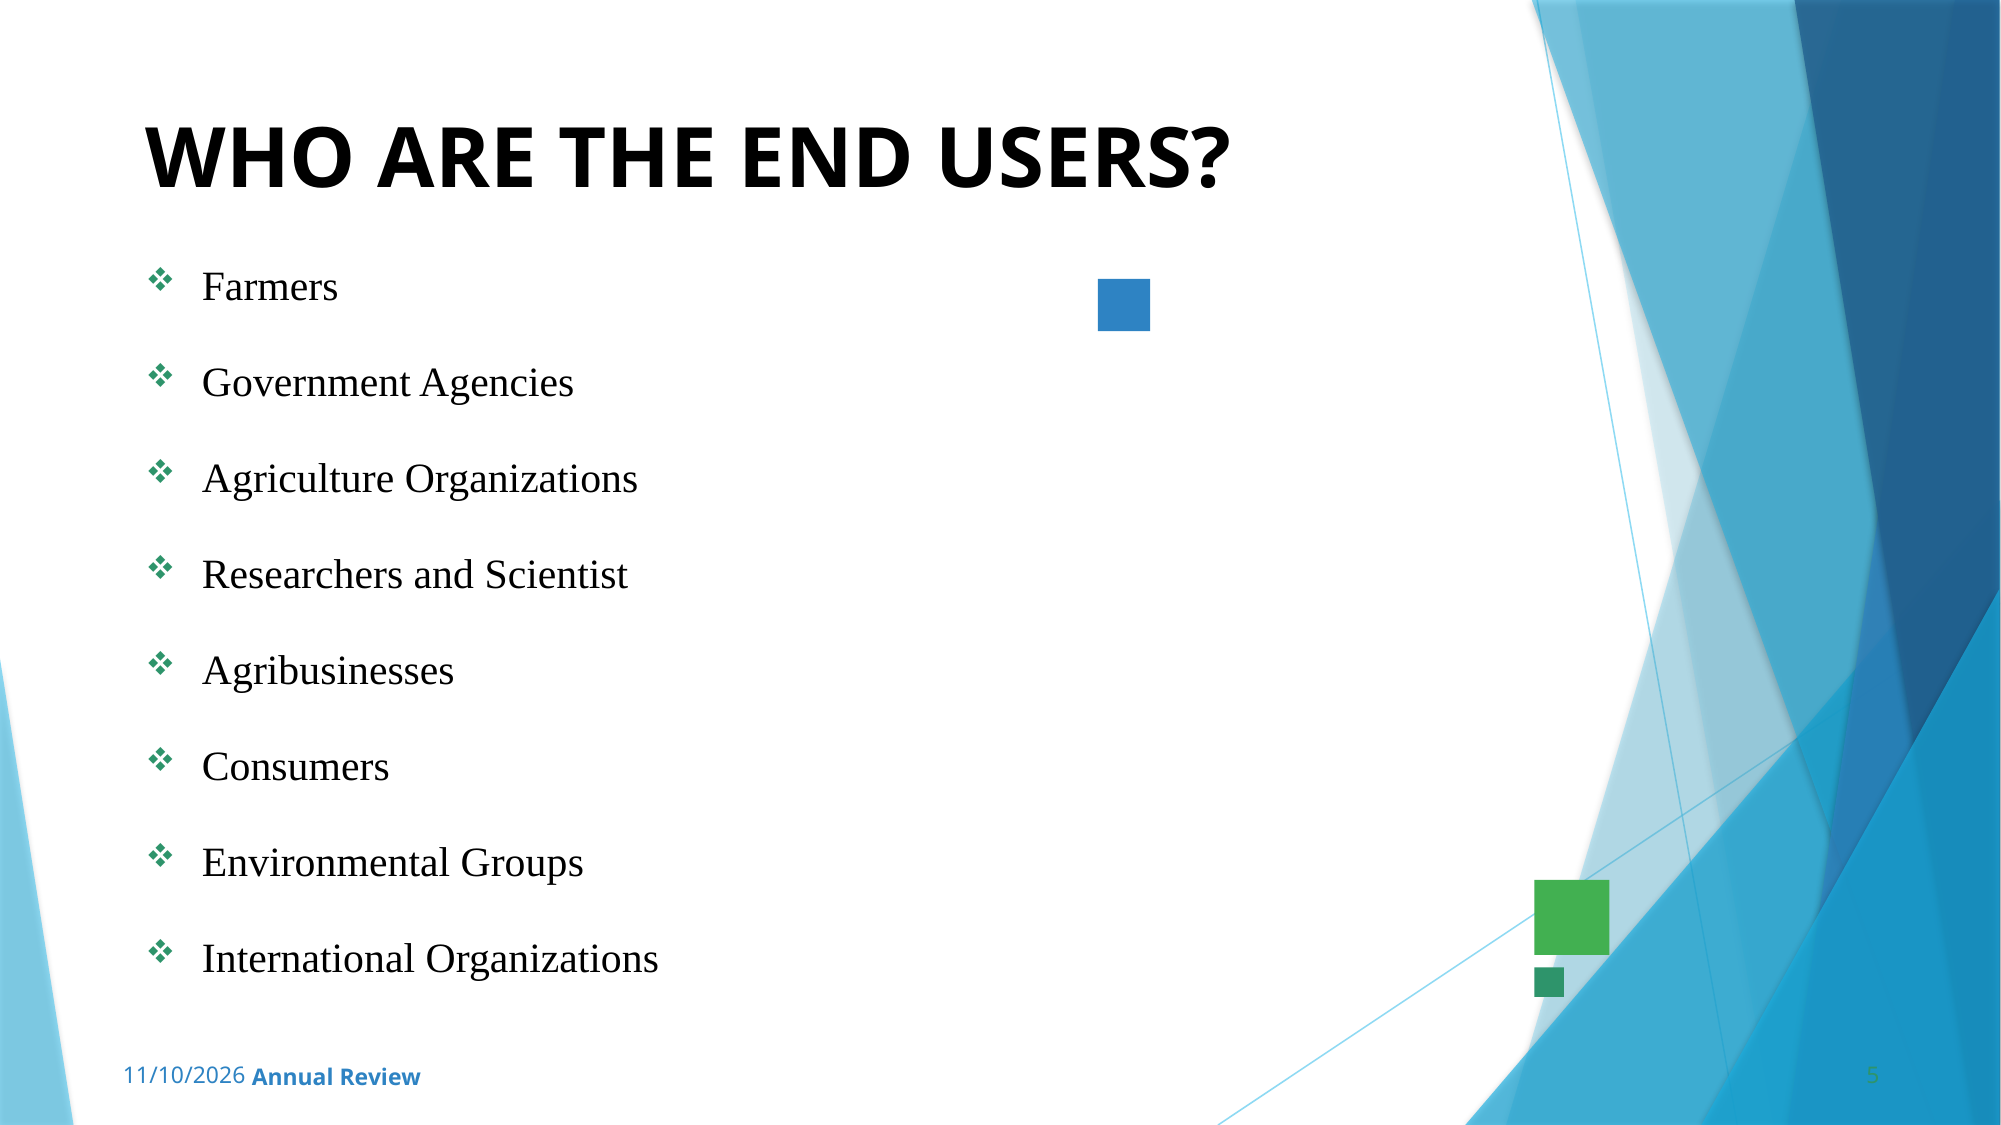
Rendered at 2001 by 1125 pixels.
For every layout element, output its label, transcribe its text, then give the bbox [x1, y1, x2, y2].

list Farmers Government Agencies Agriculture Organizations Researchers and Scientist Agribusinesses Consumers Environmental Groups International Organizations [130, 228, 1428, 993]
title WHO ARE THE END USERS? [130, 96, 1779, 228]
